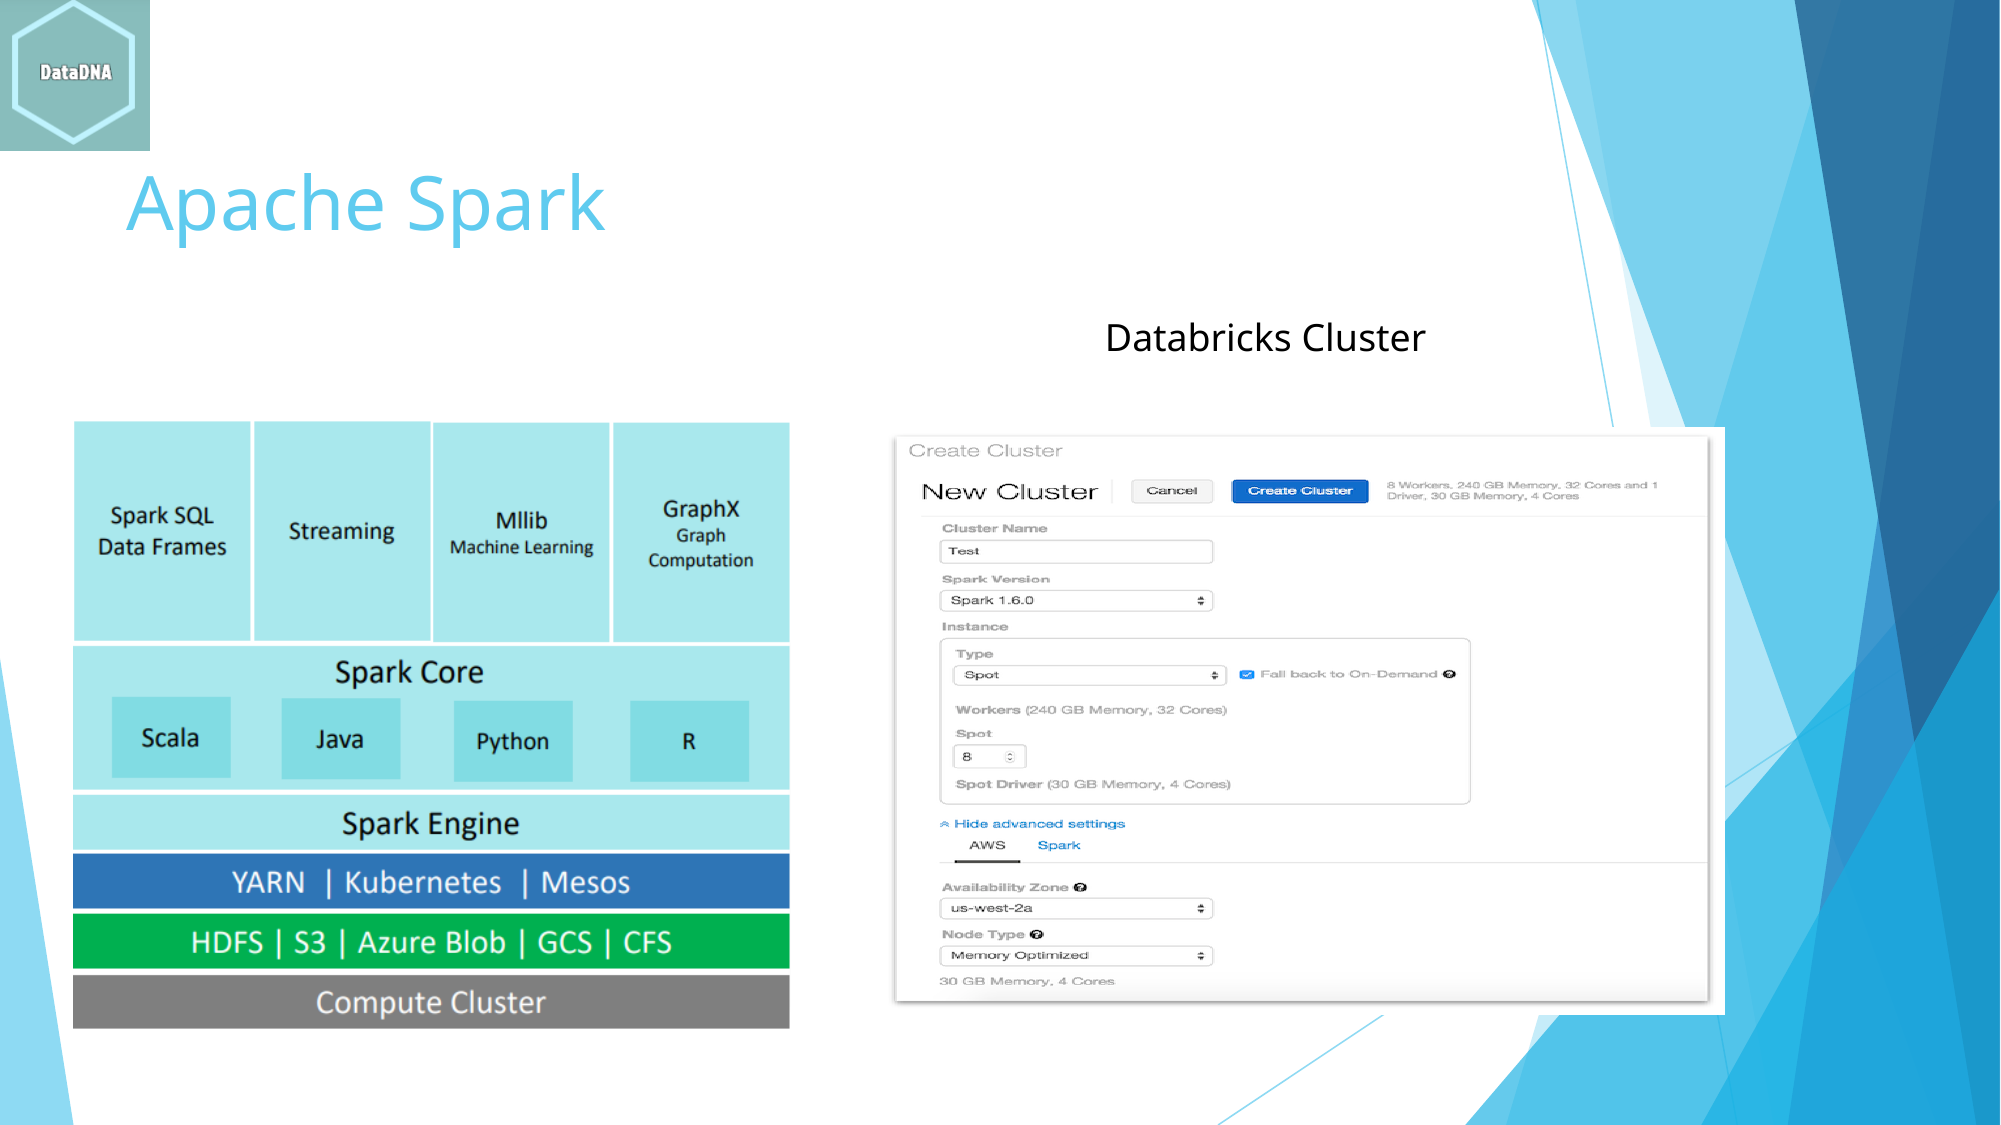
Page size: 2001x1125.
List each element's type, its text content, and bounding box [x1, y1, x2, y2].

picture [882, 426, 1725, 1015]
text_box Databricks Cluster [1089, 306, 2000, 367]
title Apache Spark [111, 147, 1522, 257]
picture [0, 0, 150, 151]
picture [73, 415, 791, 1034]
